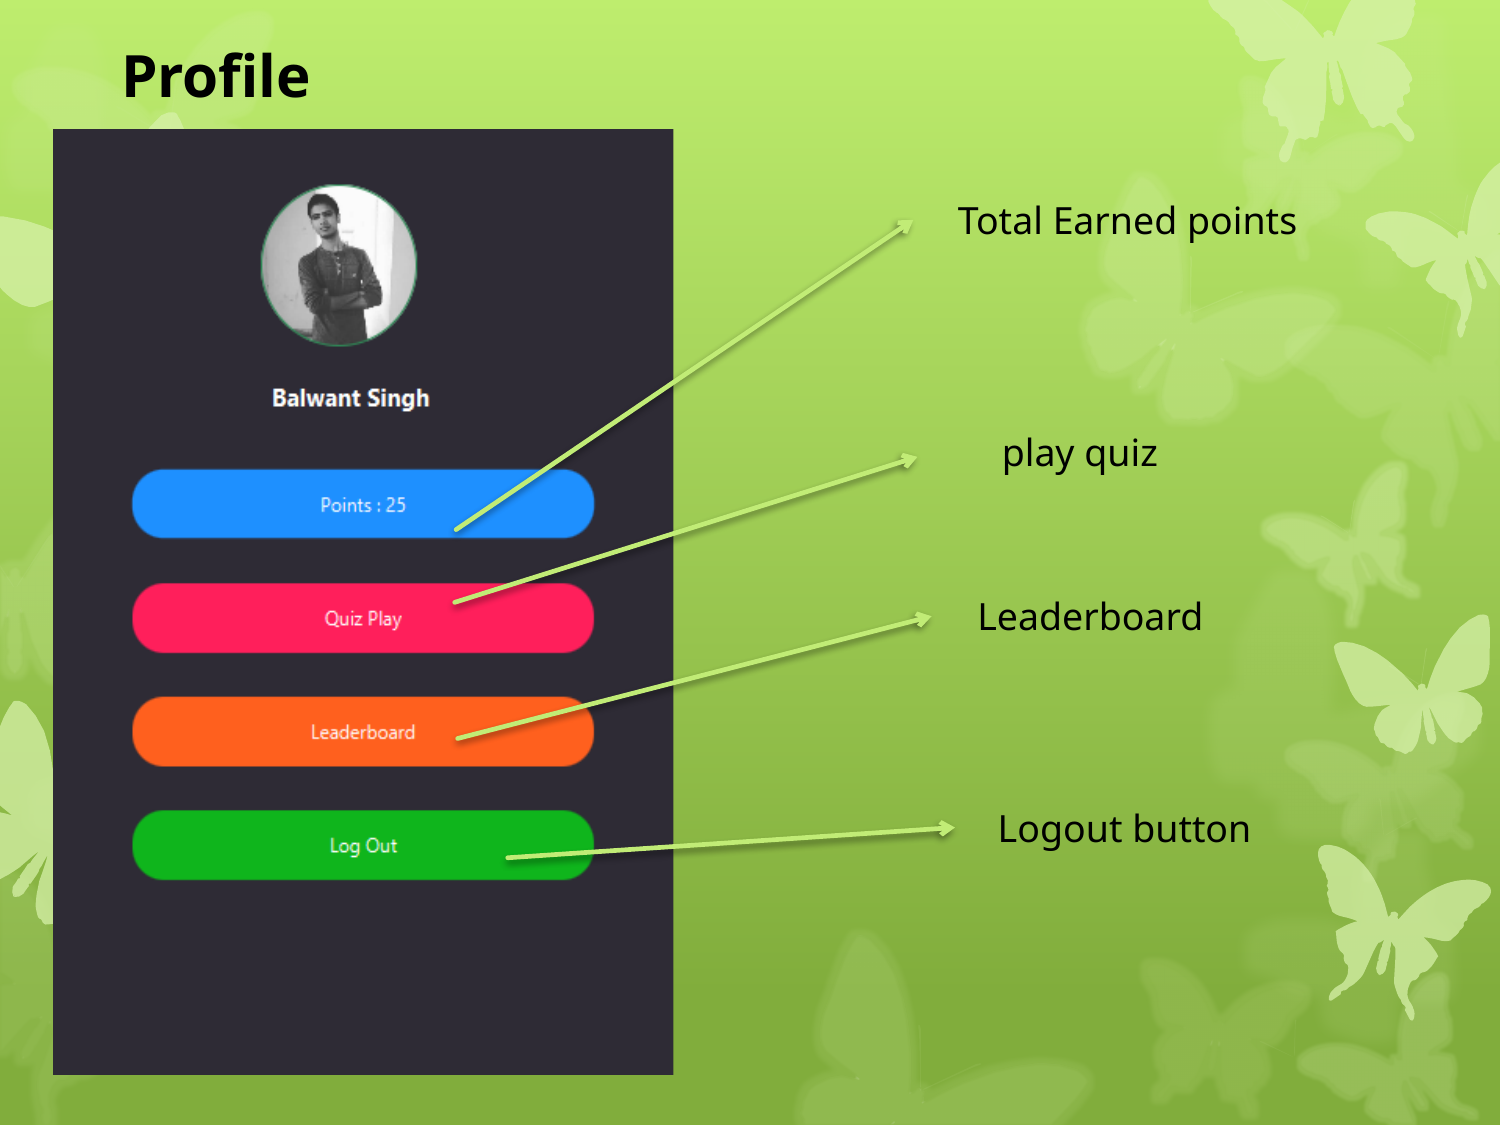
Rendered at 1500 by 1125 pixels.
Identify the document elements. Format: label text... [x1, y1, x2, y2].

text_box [455, 219, 914, 455]
picture [52, 129, 674, 1076]
text_box play quiz [987, 421, 1174, 481]
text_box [507, 827, 956, 859]
text_box Leaderboard [962, 585, 1229, 646]
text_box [457, 615, 933, 739]
text_box Logout button [982, 797, 1267, 857]
text_box Profile [106, 32, 342, 117]
text_box Total Earned points [943, 189, 1313, 250]
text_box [454, 456, 918, 603]
